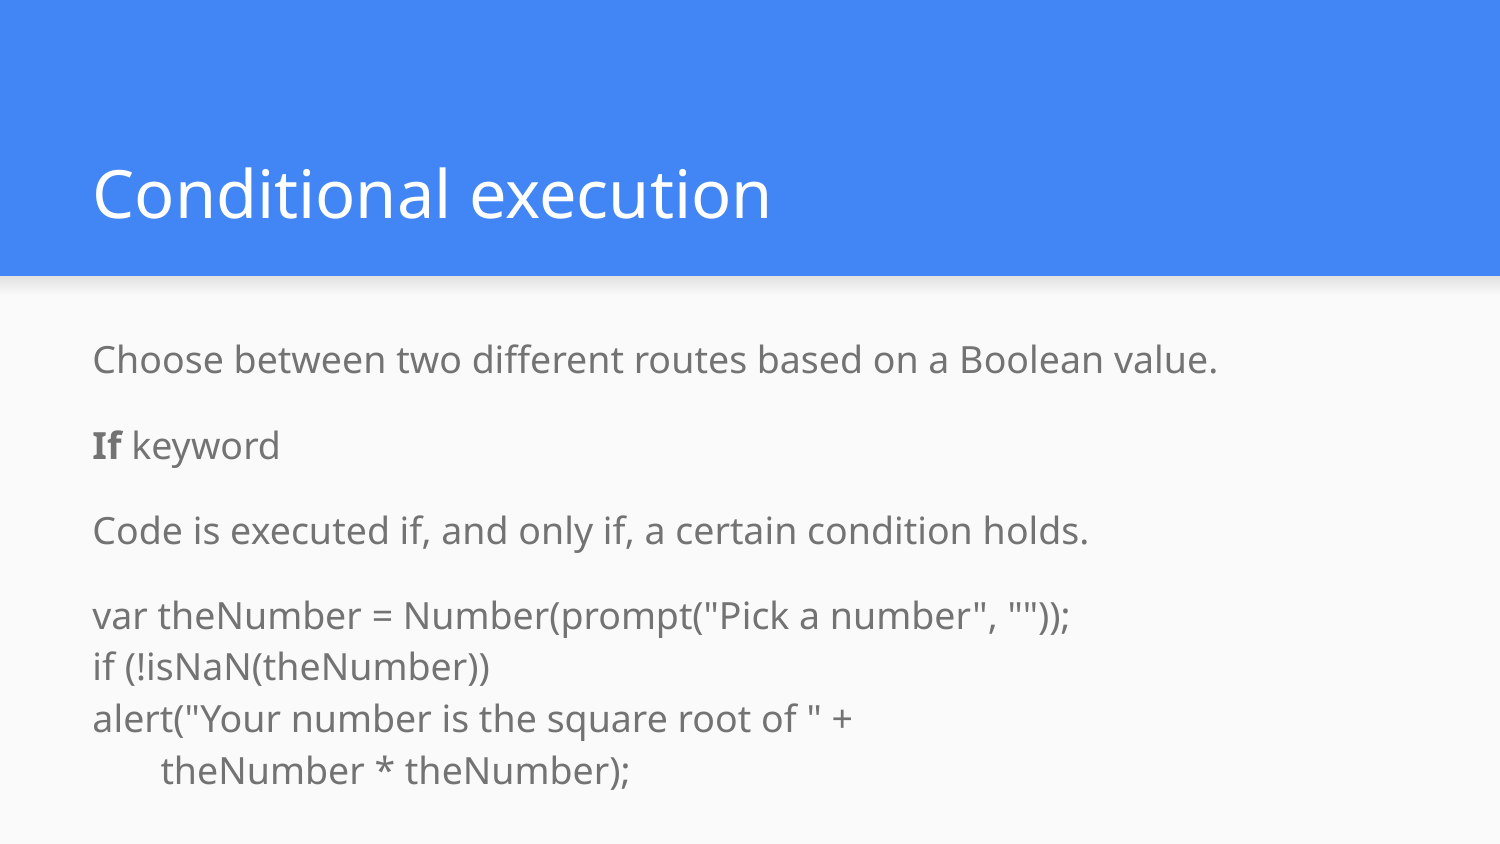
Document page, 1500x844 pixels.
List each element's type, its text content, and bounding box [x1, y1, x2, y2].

list Choose between two different routes based on a Boolean value. If keyword Code is executed if, and only if, a certain condition holds. var theNumber = Number(prompt("Pick a number", "")); if (!isNaN(theNumber)) alert("Your number is the square root of " + theNumber * theNumber); [77, 314, 1427, 760]
title Conditional execution [77, 121, 1427, 248]
